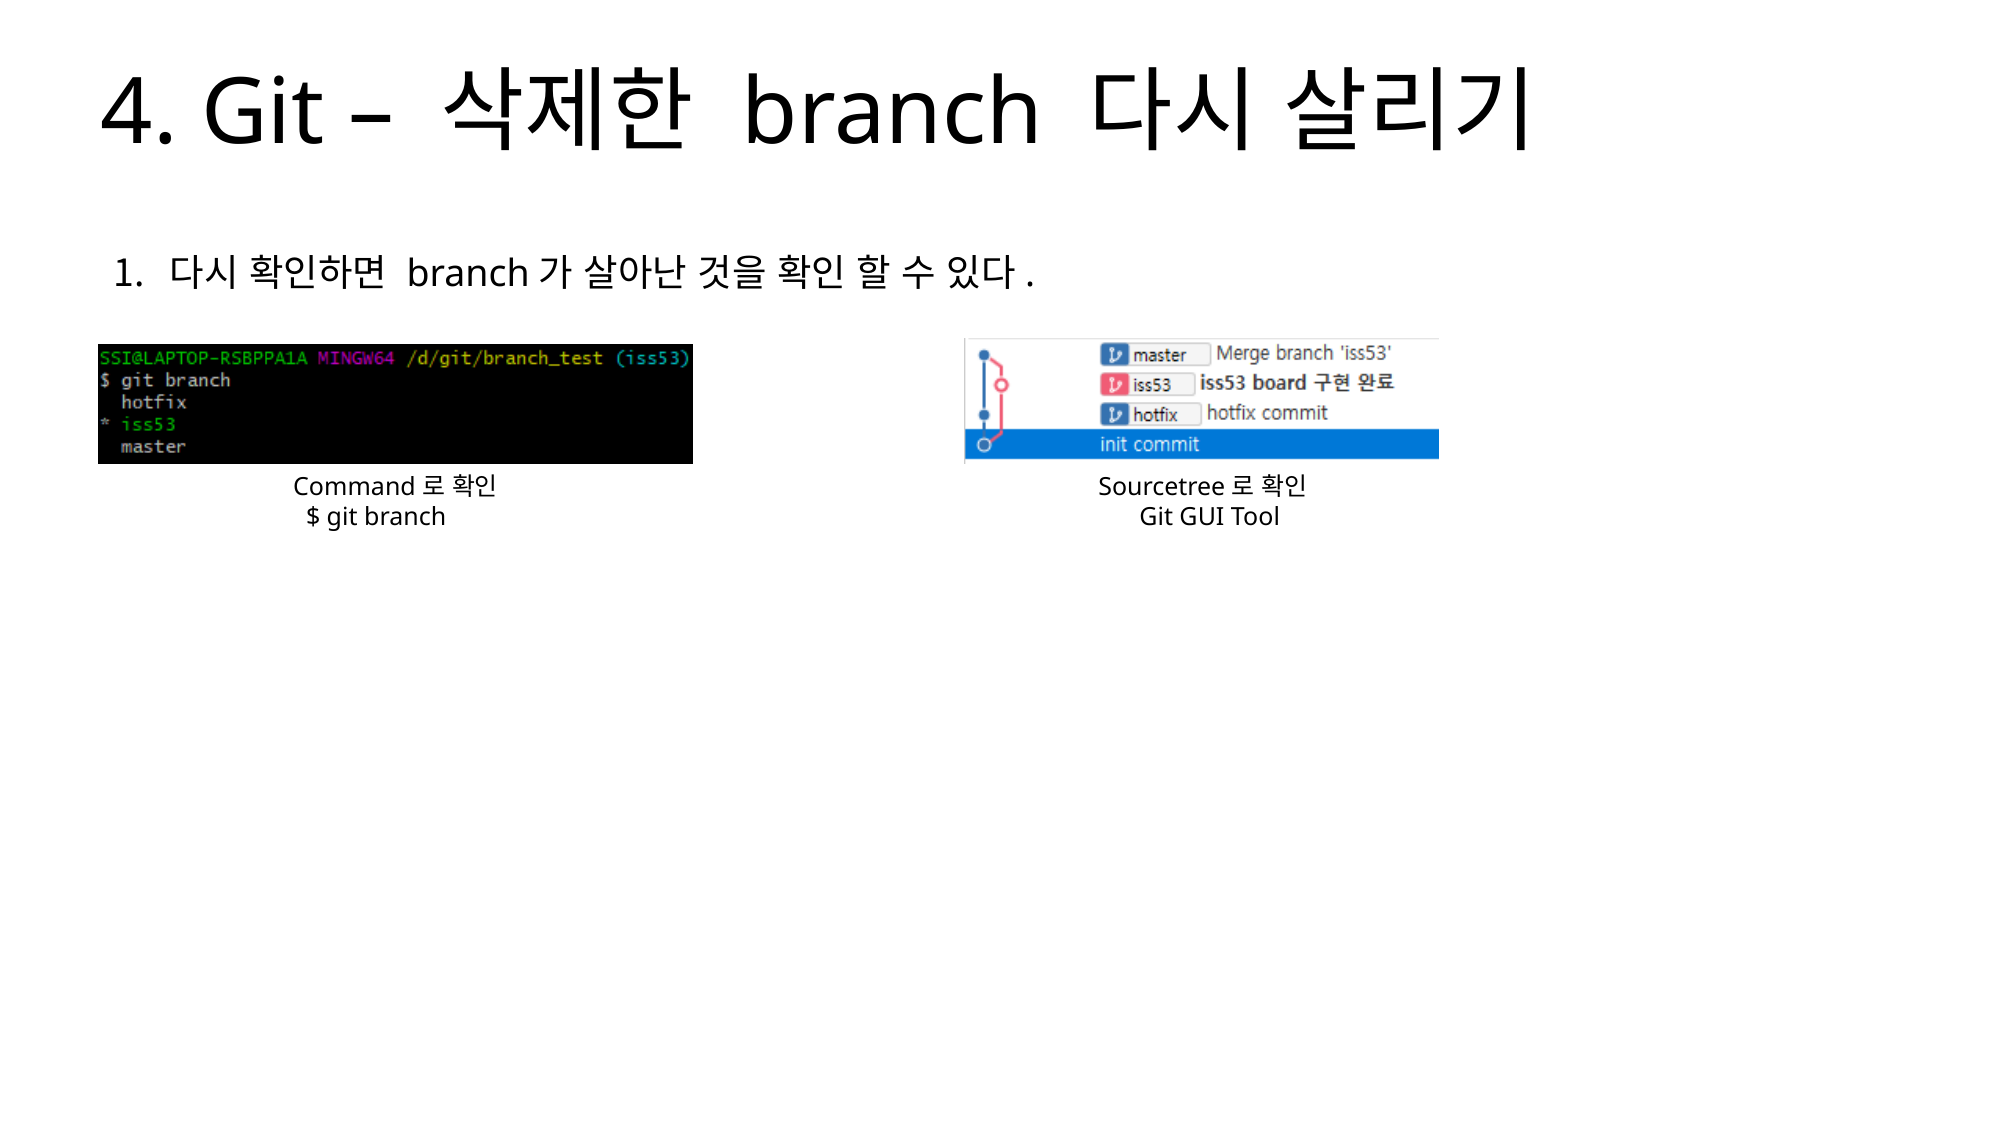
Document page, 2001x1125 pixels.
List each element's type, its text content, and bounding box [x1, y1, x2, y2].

text_box Command로 확인 $ git branch [278, 464, 513, 538]
title 4. Git – 삭제한 branch 다시 살리기 [85, 4, 1811, 223]
text_box 다시 확인하면 branch가 살아난 것을 확인 할 수 있다. [98, 242, 1609, 302]
text_box Sourcetree로 확인 Git GUI Tool [1083, 464, 1323, 538]
picture [98, 344, 693, 464]
picture [964, 338, 1439, 464]
